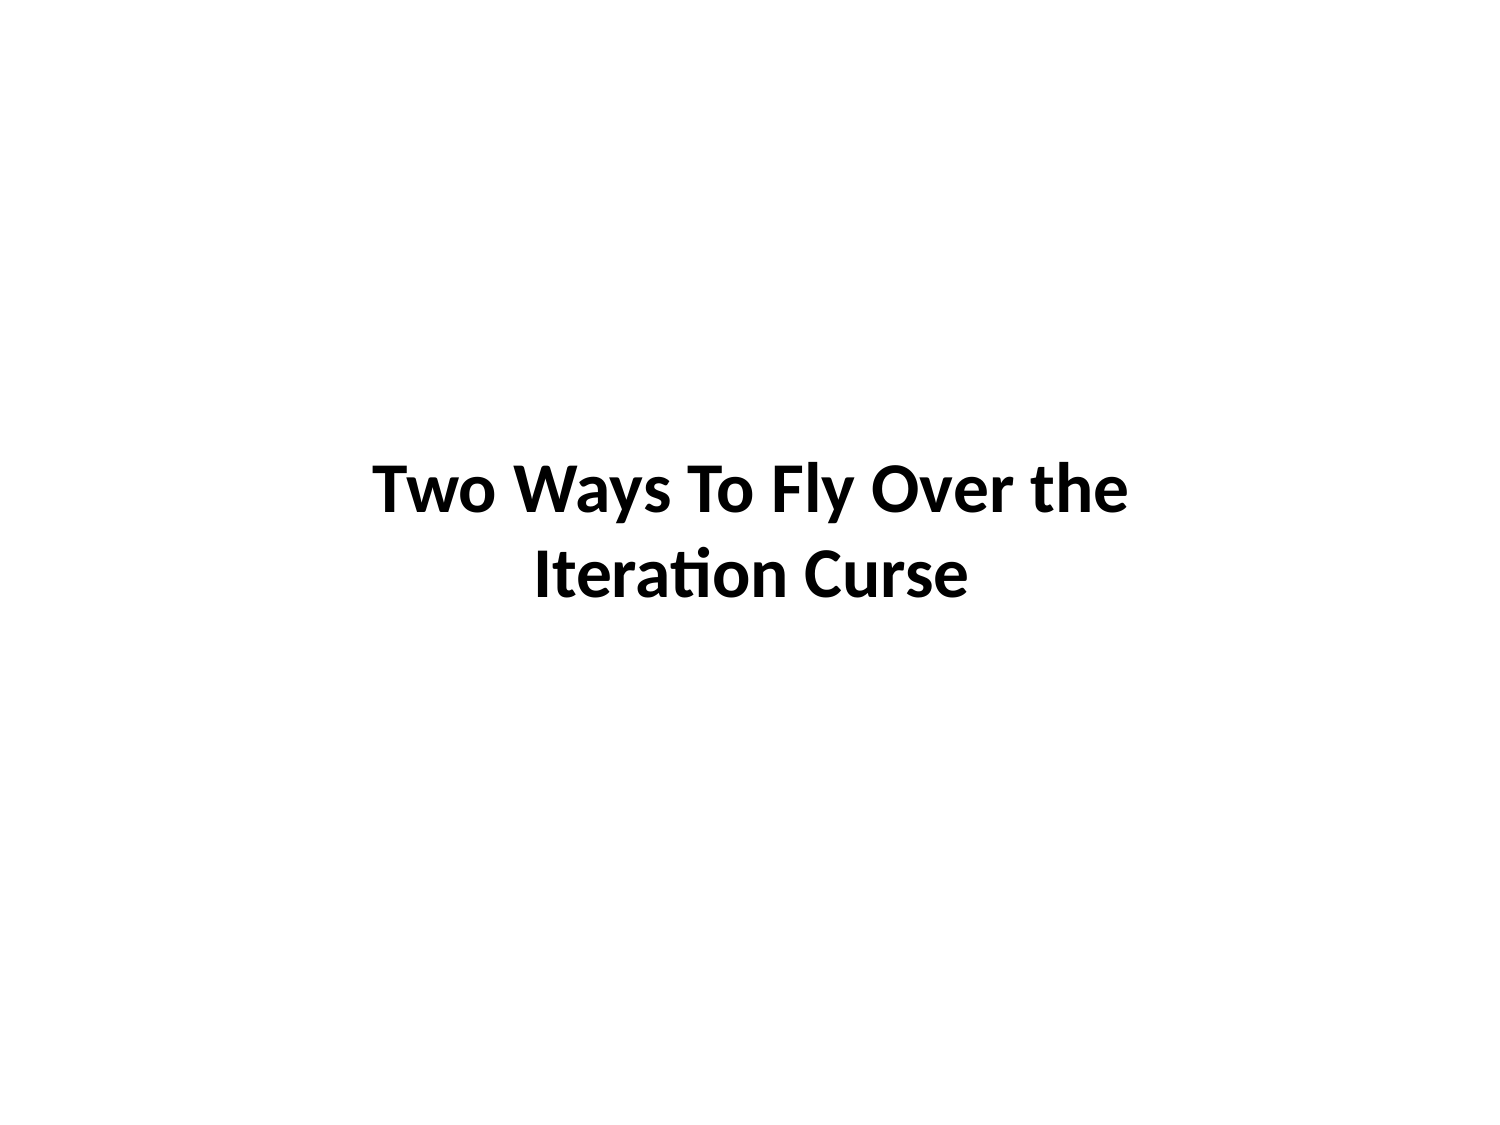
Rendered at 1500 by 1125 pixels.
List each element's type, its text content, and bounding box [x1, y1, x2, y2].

title Two Ways To Fly Over the Iteration Curse [76, 432, 1427, 621]
